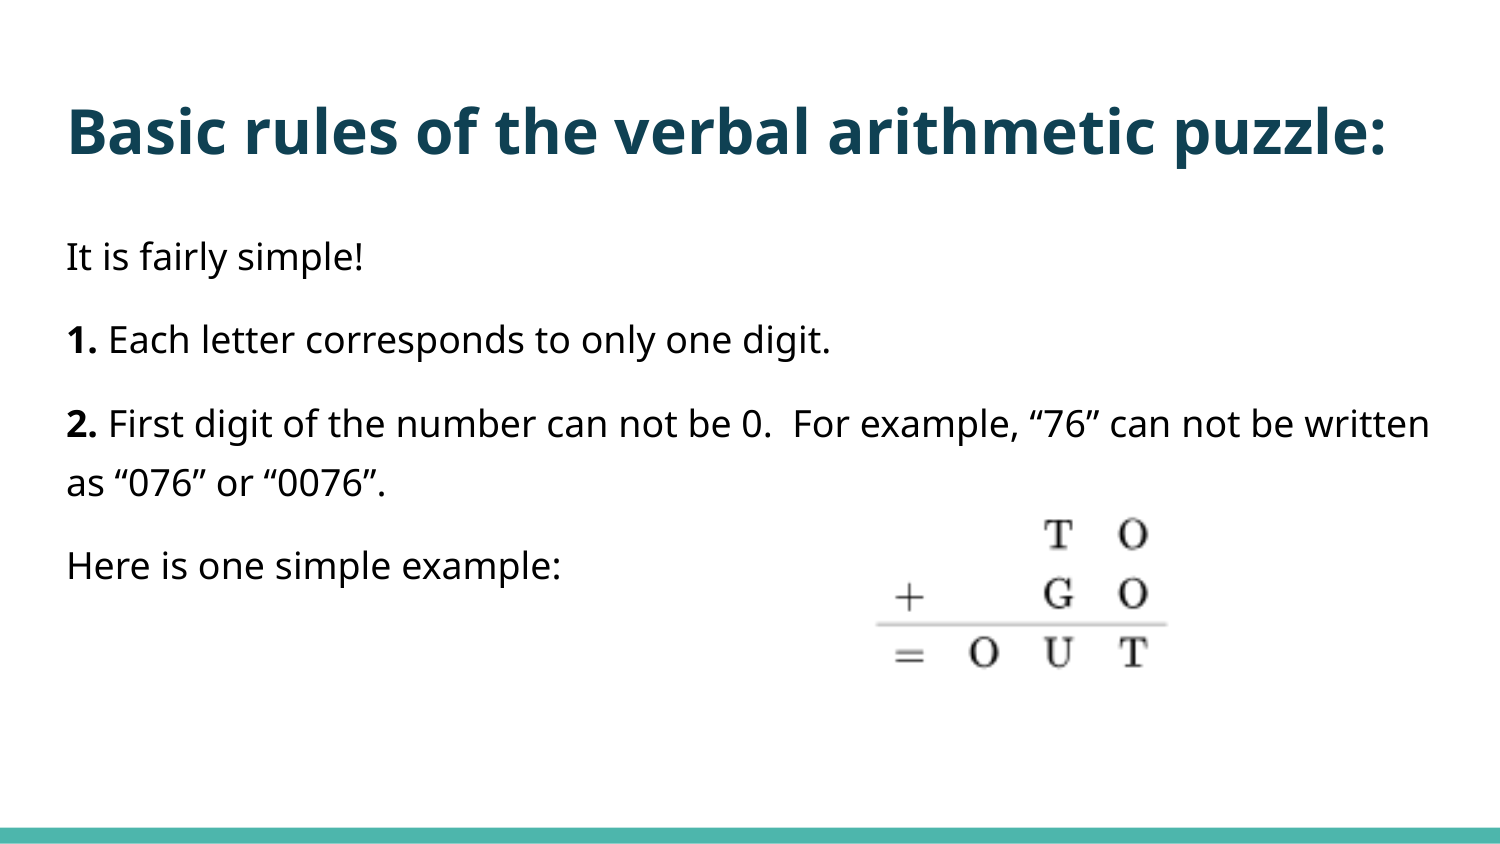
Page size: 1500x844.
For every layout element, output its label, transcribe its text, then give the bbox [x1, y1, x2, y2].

list It is fairly simple! 1. Each letter corresponds to only one digit. 2. First digit of the number can not be 0. For example, “76” can not be written as “076” or “0076”. Here is one simple example: [51, 207, 1449, 750]
title Basic rules of the verbal arithmetic puzzle: [51, 72, 1449, 189]
picture [870, 502, 1174, 688]
